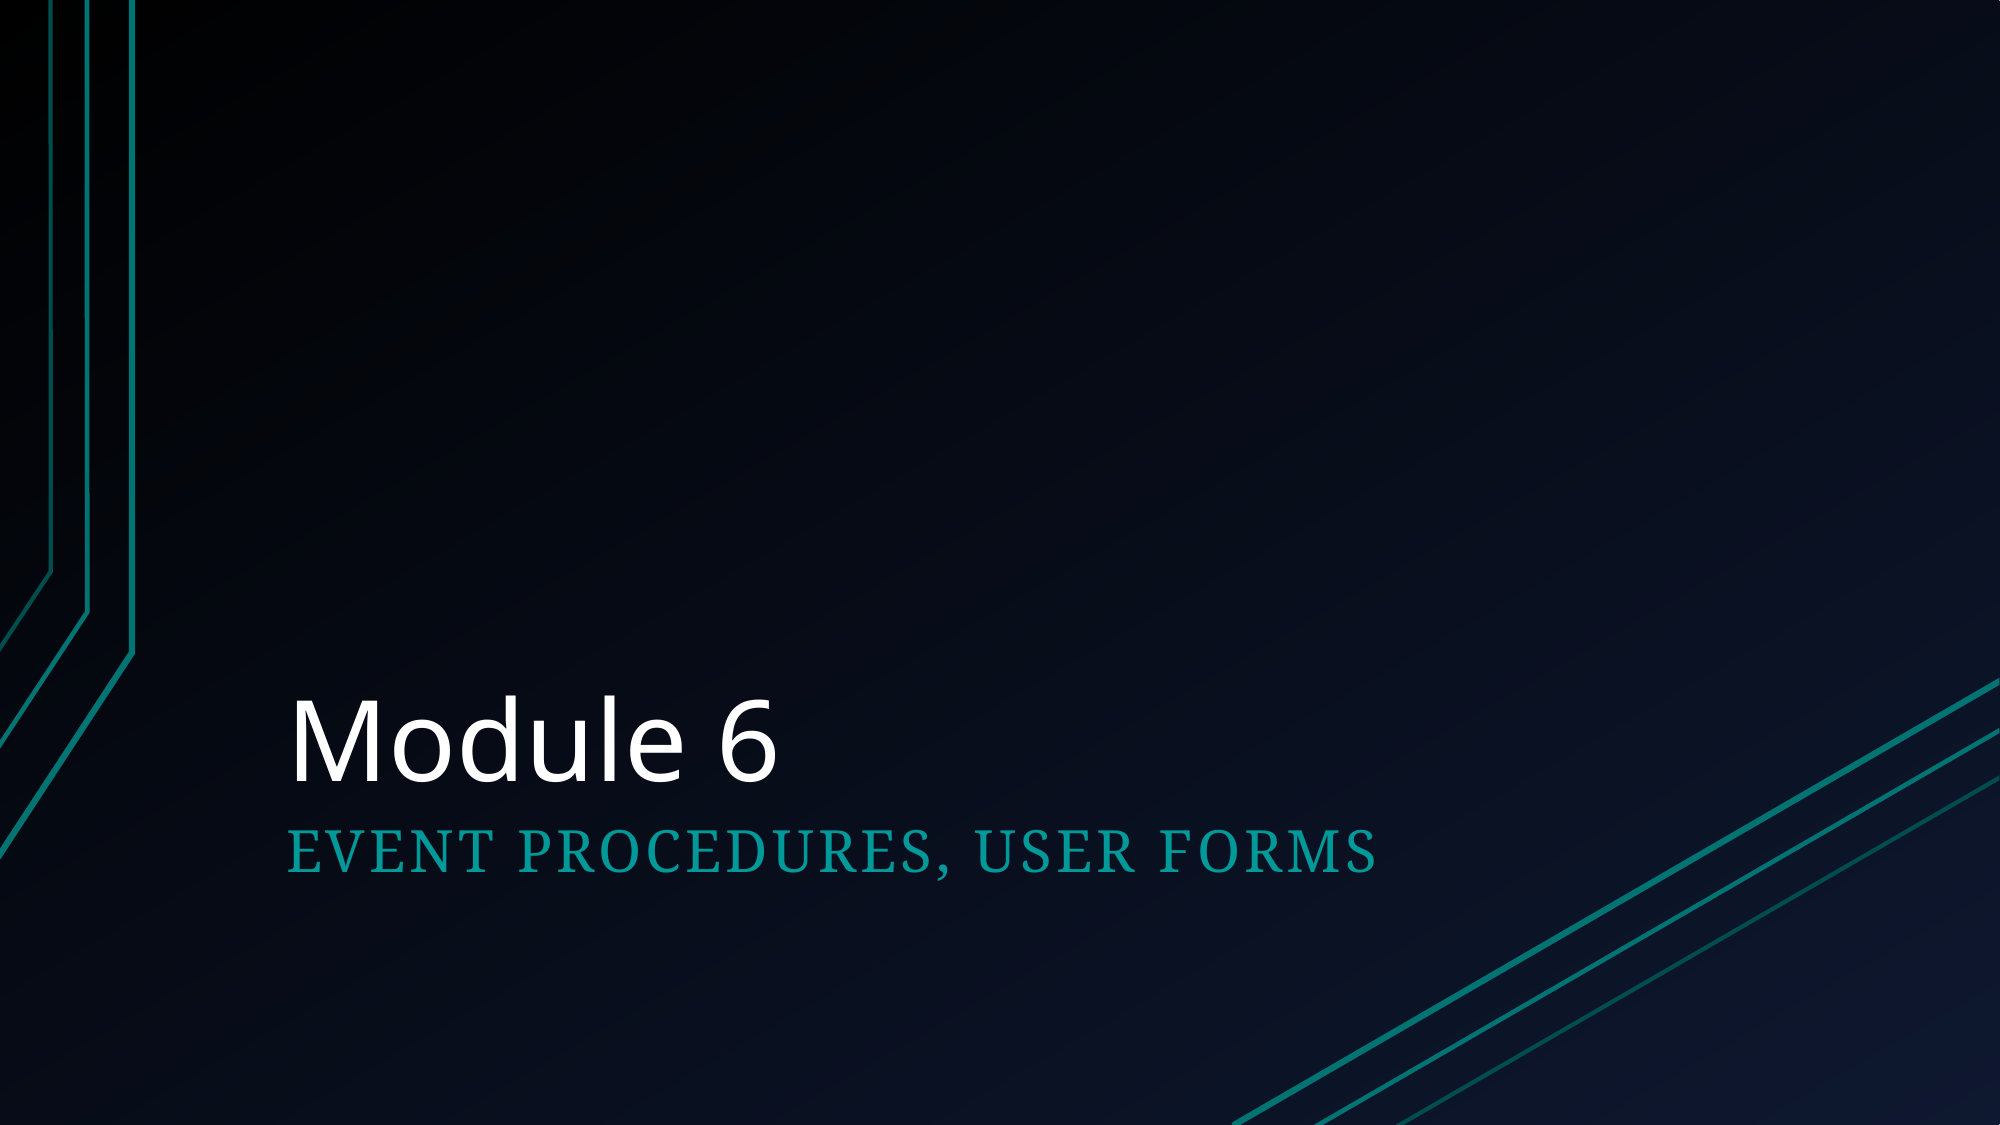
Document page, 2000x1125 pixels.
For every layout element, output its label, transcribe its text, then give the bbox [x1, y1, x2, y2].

list Event Procedures, User Forms [266, 812, 1427, 1013]
title Module 6 [266, 362, 1733, 816]
